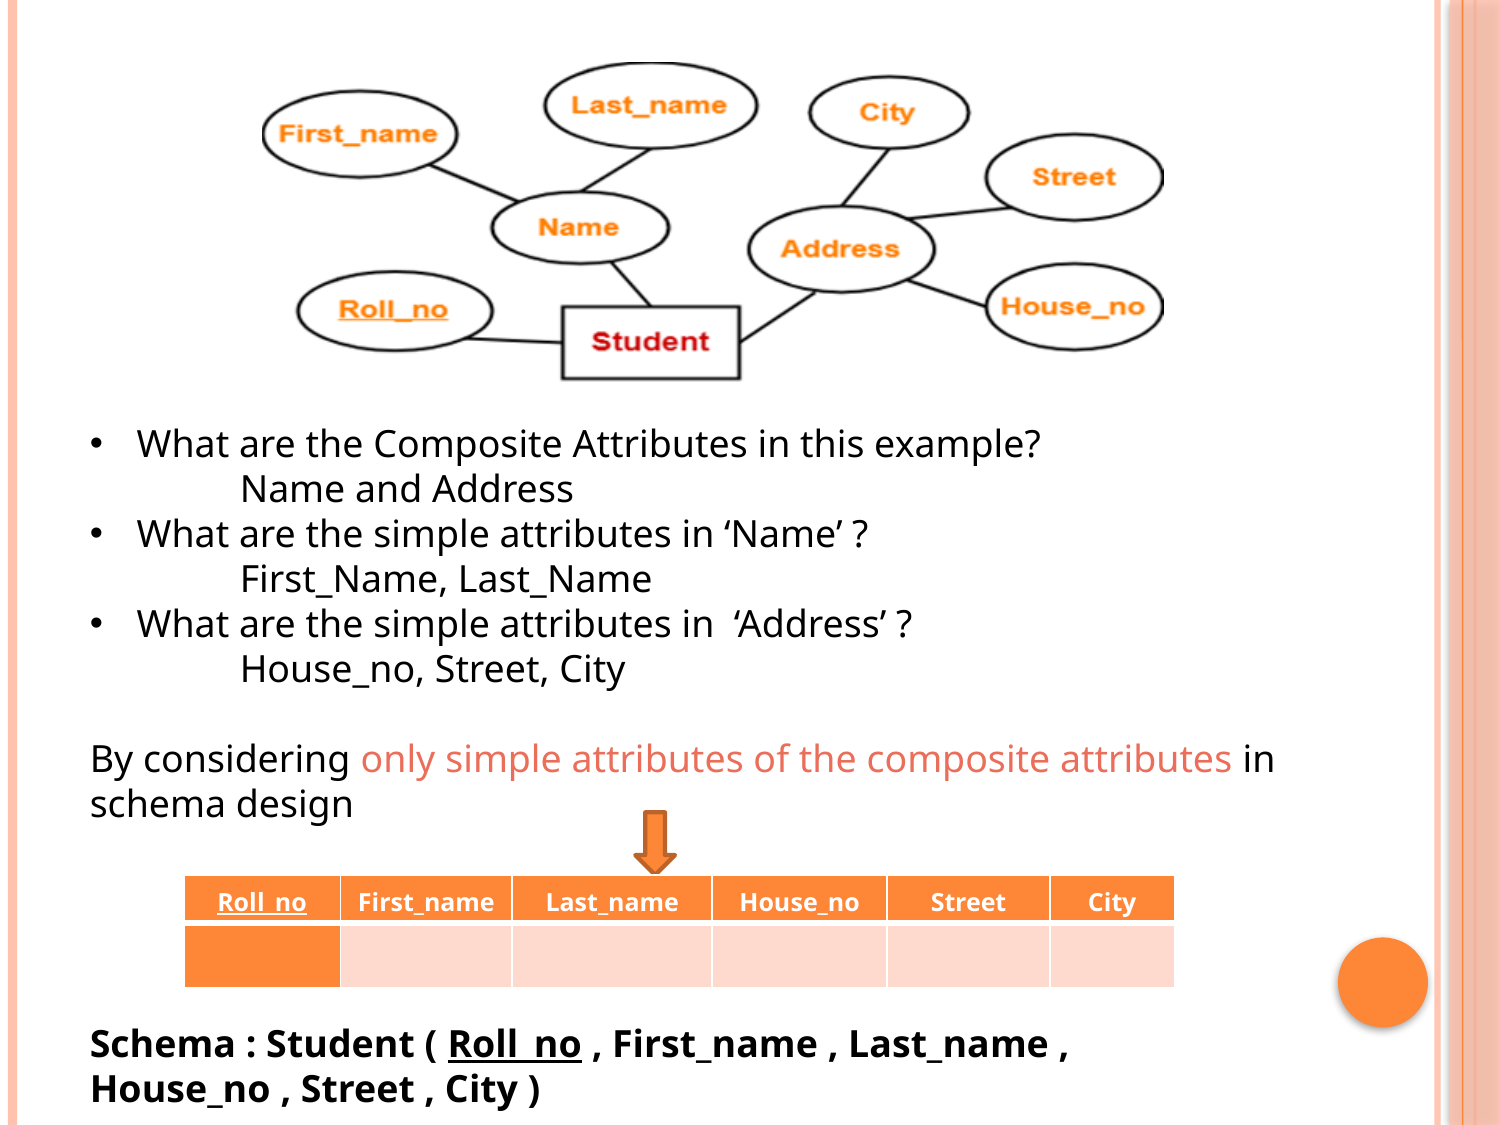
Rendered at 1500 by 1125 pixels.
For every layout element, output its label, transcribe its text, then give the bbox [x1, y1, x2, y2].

table_header Roll_no [185, 876, 340, 920]
picture [261, 61, 1165, 399]
table_cell [513, 926, 711, 987]
table_header First_name [341, 876, 511, 920]
text_box What are the Composite Attributes in this example? Name and Address What are the simple attributes in ‘Name’ ? First_Name, Last_Name What are the simple attributes in ‘Address’ ? House_no, Street, City By considering only simple attributes of the composite attributes in schema design [75, 412, 1388, 833]
text_box [633, 833, 677, 874]
table_header Street [888, 876, 1049, 920]
table_header House_no [713, 876, 886, 920]
table_cell [713, 926, 886, 987]
table_header City [1051, 876, 1174, 920]
table_cell [185, 926, 340, 987]
table_cell [888, 926, 1049, 987]
table_cell [341, 926, 511, 987]
table_cell [1051, 926, 1174, 987]
table_header Last_name [513, 876, 711, 920]
text_box Schema : Student ( Roll_no , First_name , Last_name , House_no , Street , City ) [74, 1012, 1263, 1118]
